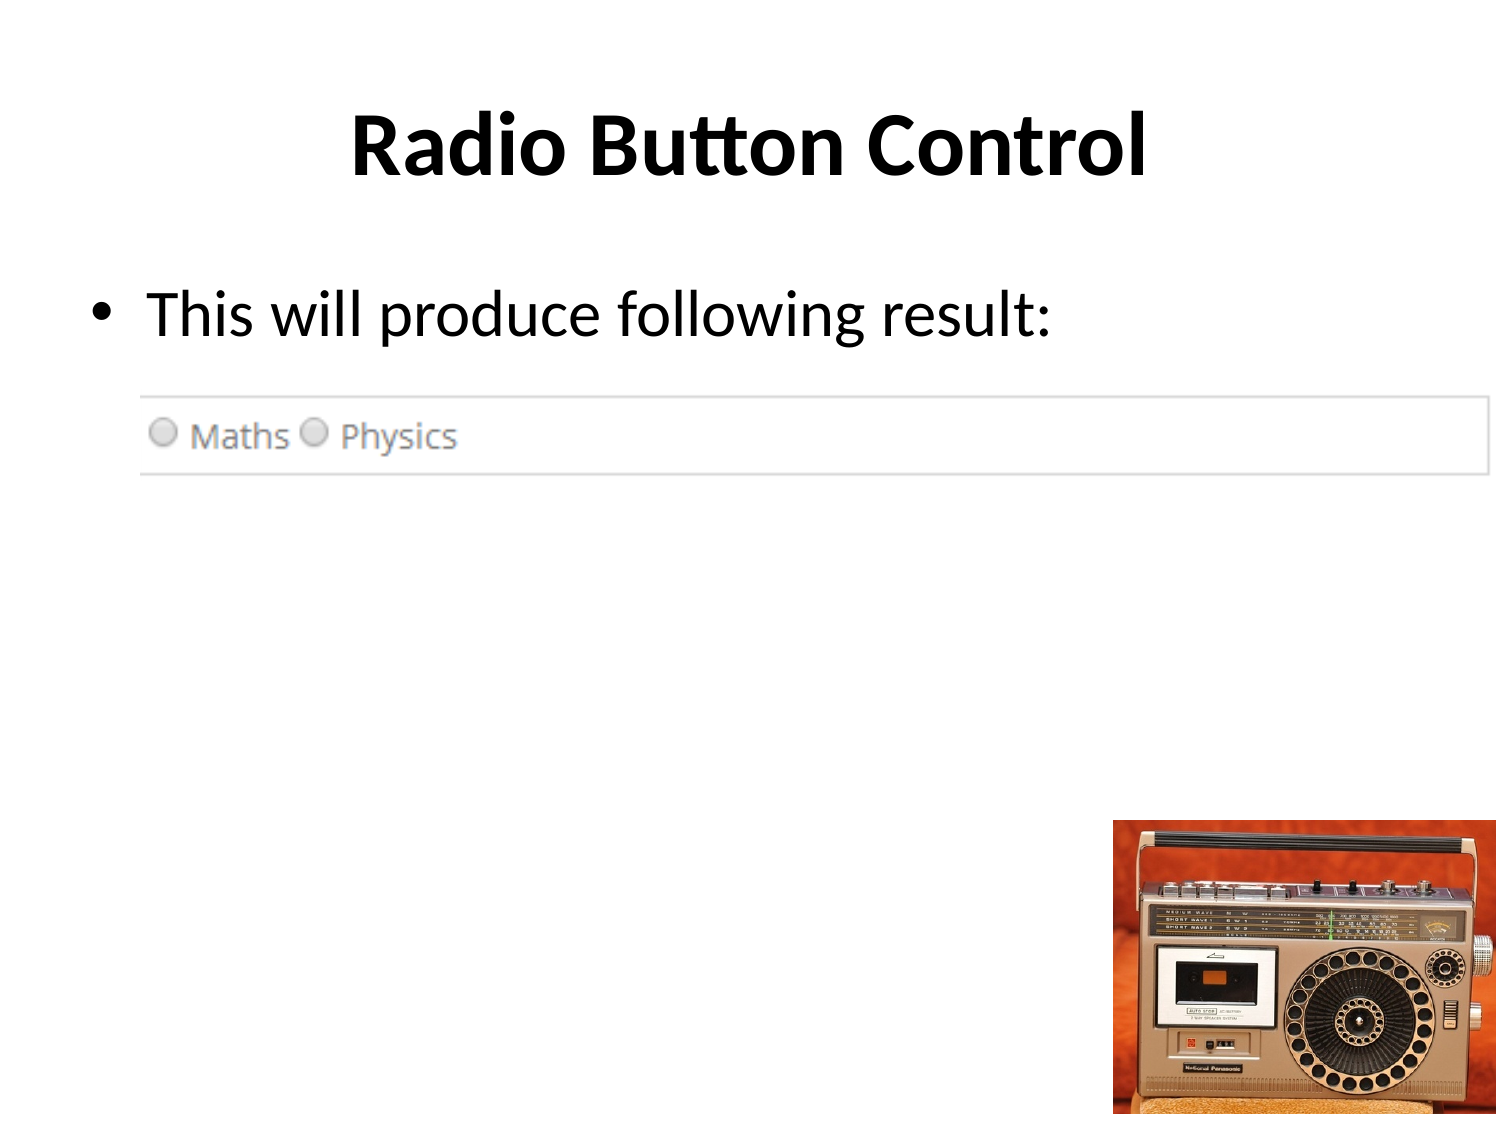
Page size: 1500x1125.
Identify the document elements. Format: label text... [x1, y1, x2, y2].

picture [140, 389, 1500, 481]
list This will produce following result: [75, 262, 1425, 1005]
picture [1112, 820, 1496, 1114]
title Radio Button Control [75, 45, 1425, 233]
